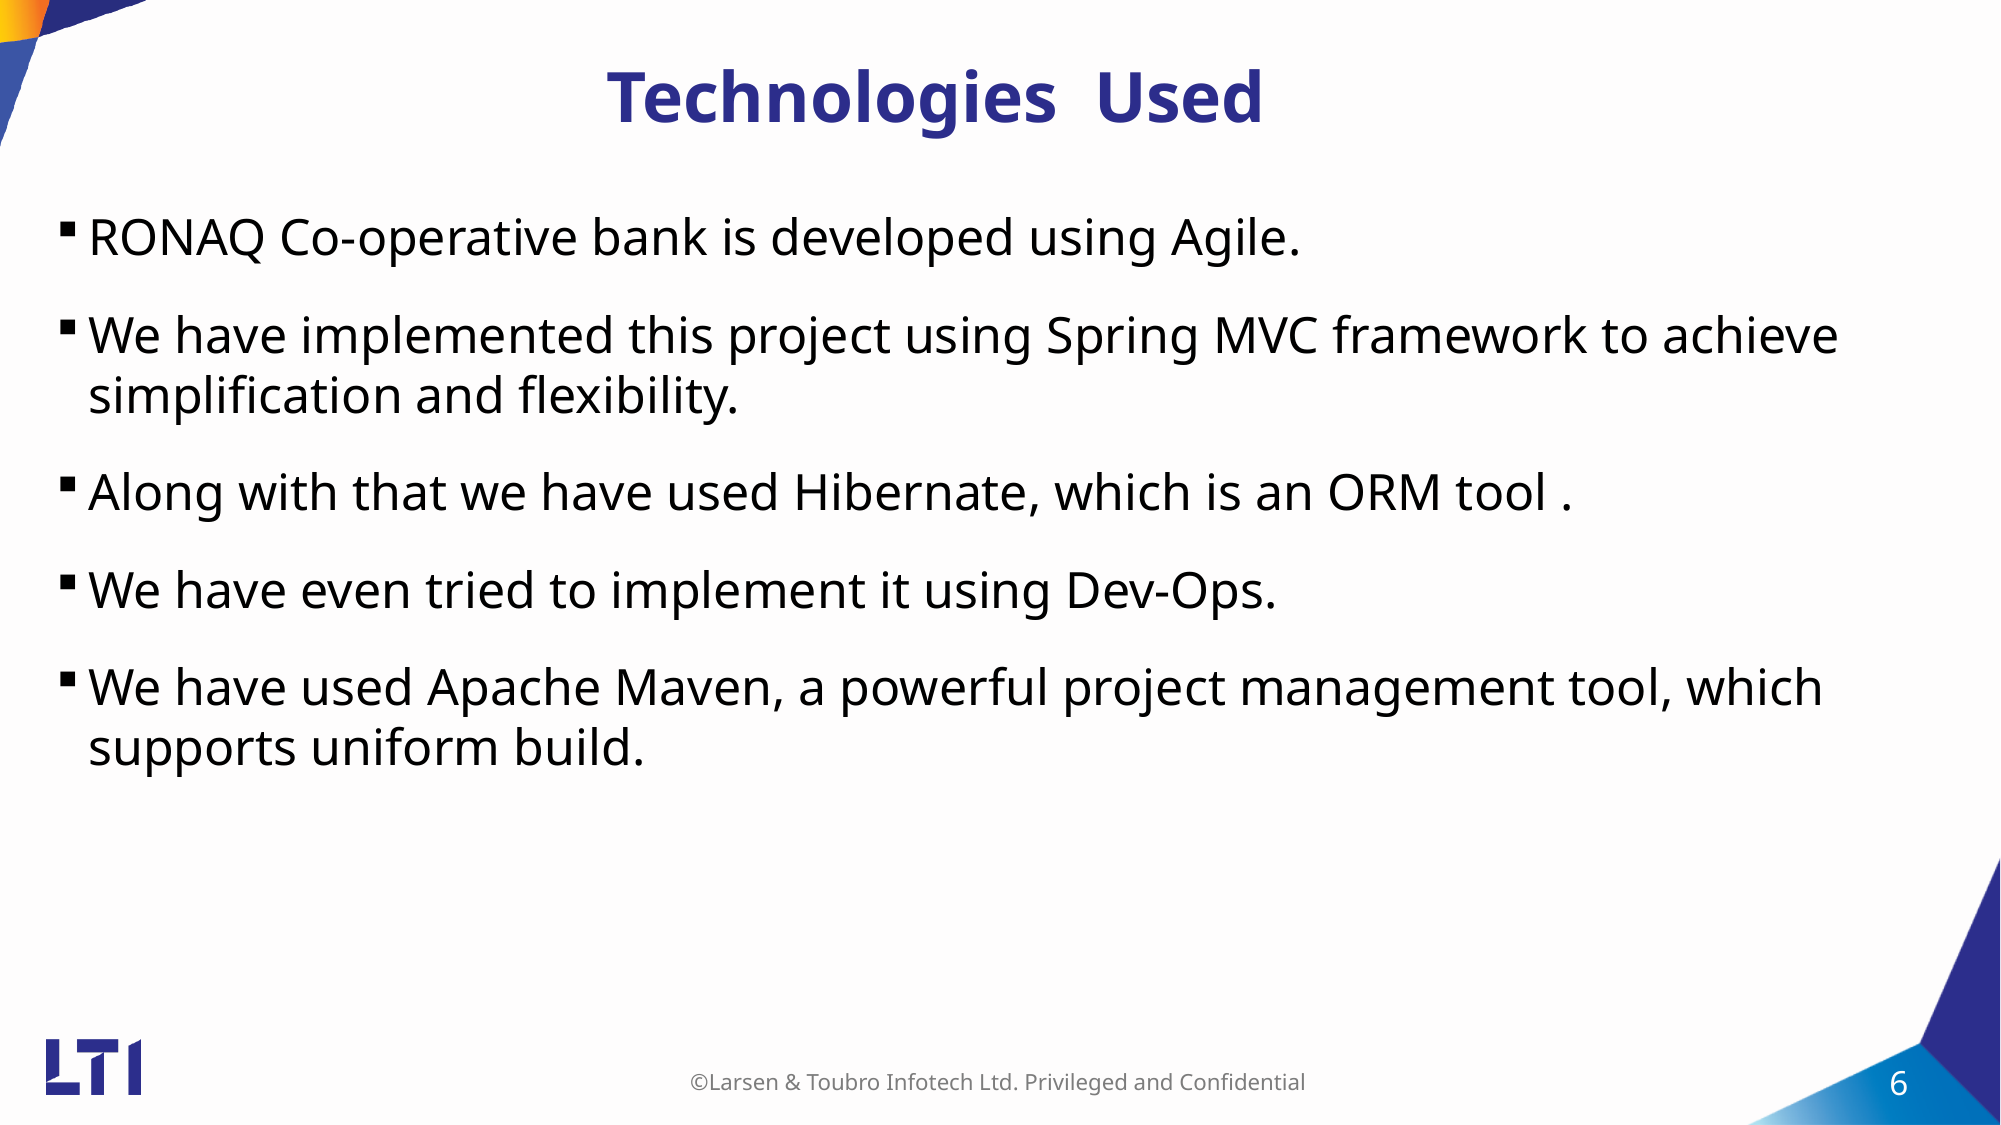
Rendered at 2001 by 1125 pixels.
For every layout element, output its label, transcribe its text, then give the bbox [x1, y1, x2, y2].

picture [46, 1039, 141, 1095]
picture [1718, 854, 2001, 1125]
picture [0, 0, 146, 147]
title Technologies Used [58, 52, 1815, 138]
list RONAQ Co-operative bank is developed using Agile. We have implemented this project using Spring MVC framework to achieve simplification and flexibility. Along with that we have used Hibernate, which is an ORM tool . We have even tried to implement it using Dev-Ops. We have used Apache Maven, a powerful project management tool, which supports uniform build. [56, 205, 1941, 1021]
